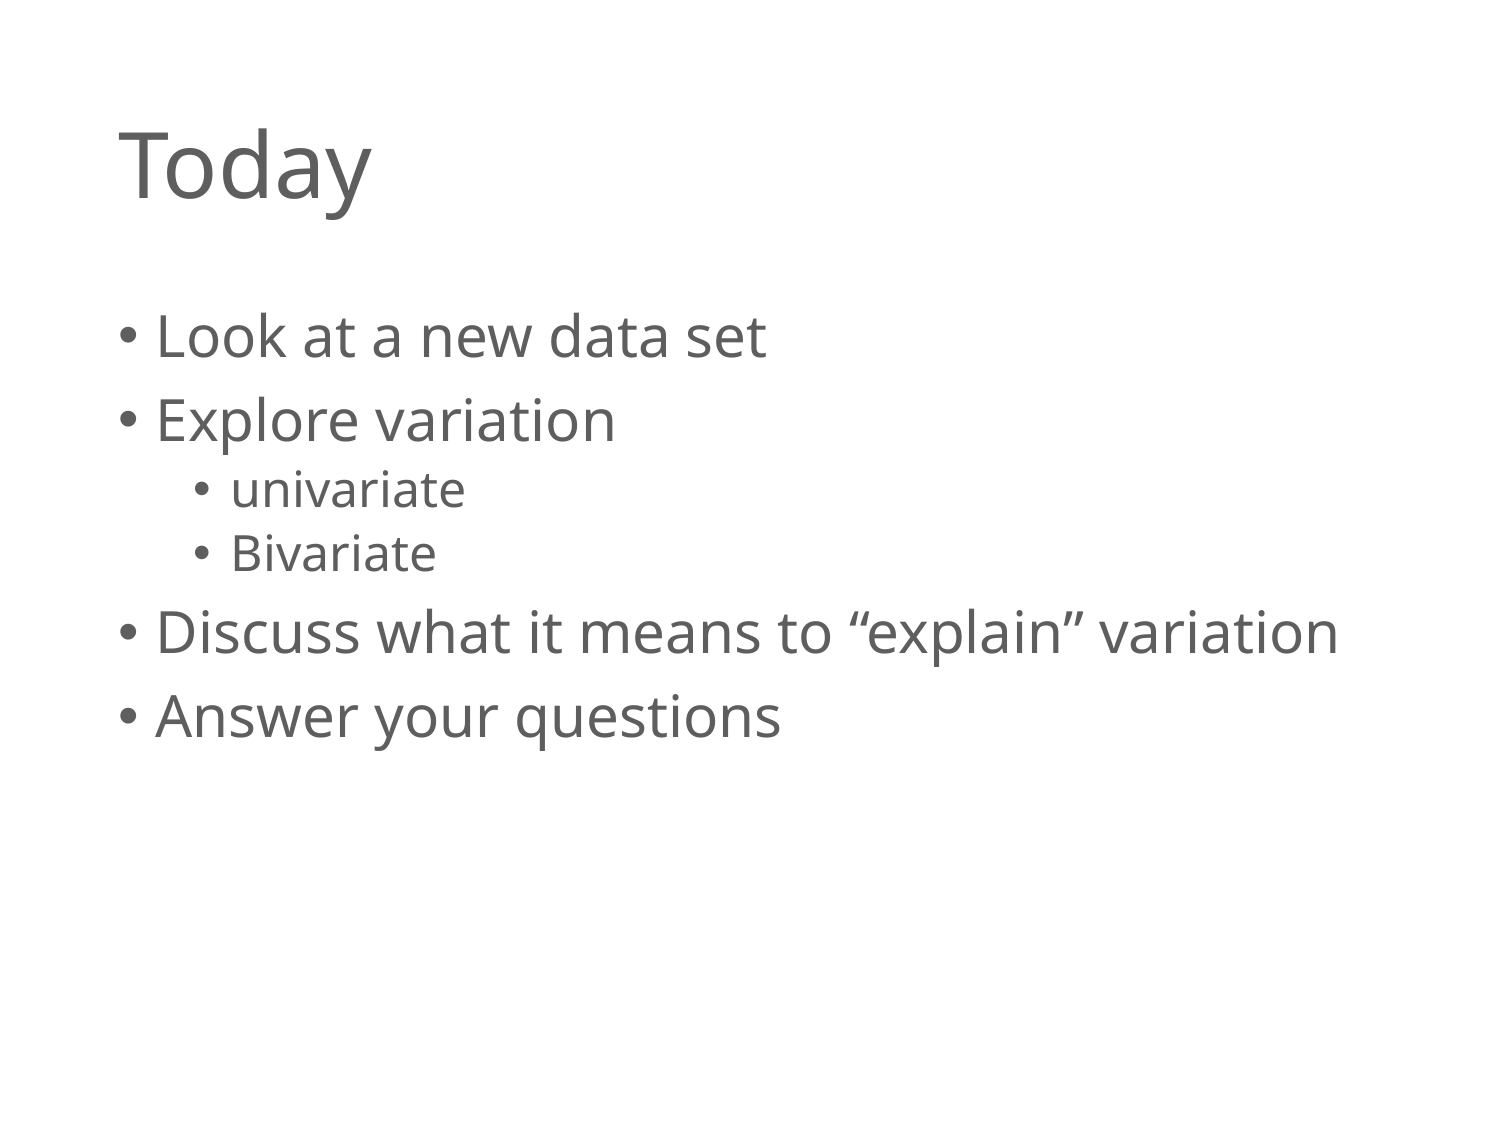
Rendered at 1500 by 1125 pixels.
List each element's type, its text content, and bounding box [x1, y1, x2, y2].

title Today [103, 59, 1397, 278]
list Look at a new data set Explore variation univariate Bivariate Discuss what it means to “explain” variation Answer your questions [103, 299, 1397, 1014]
